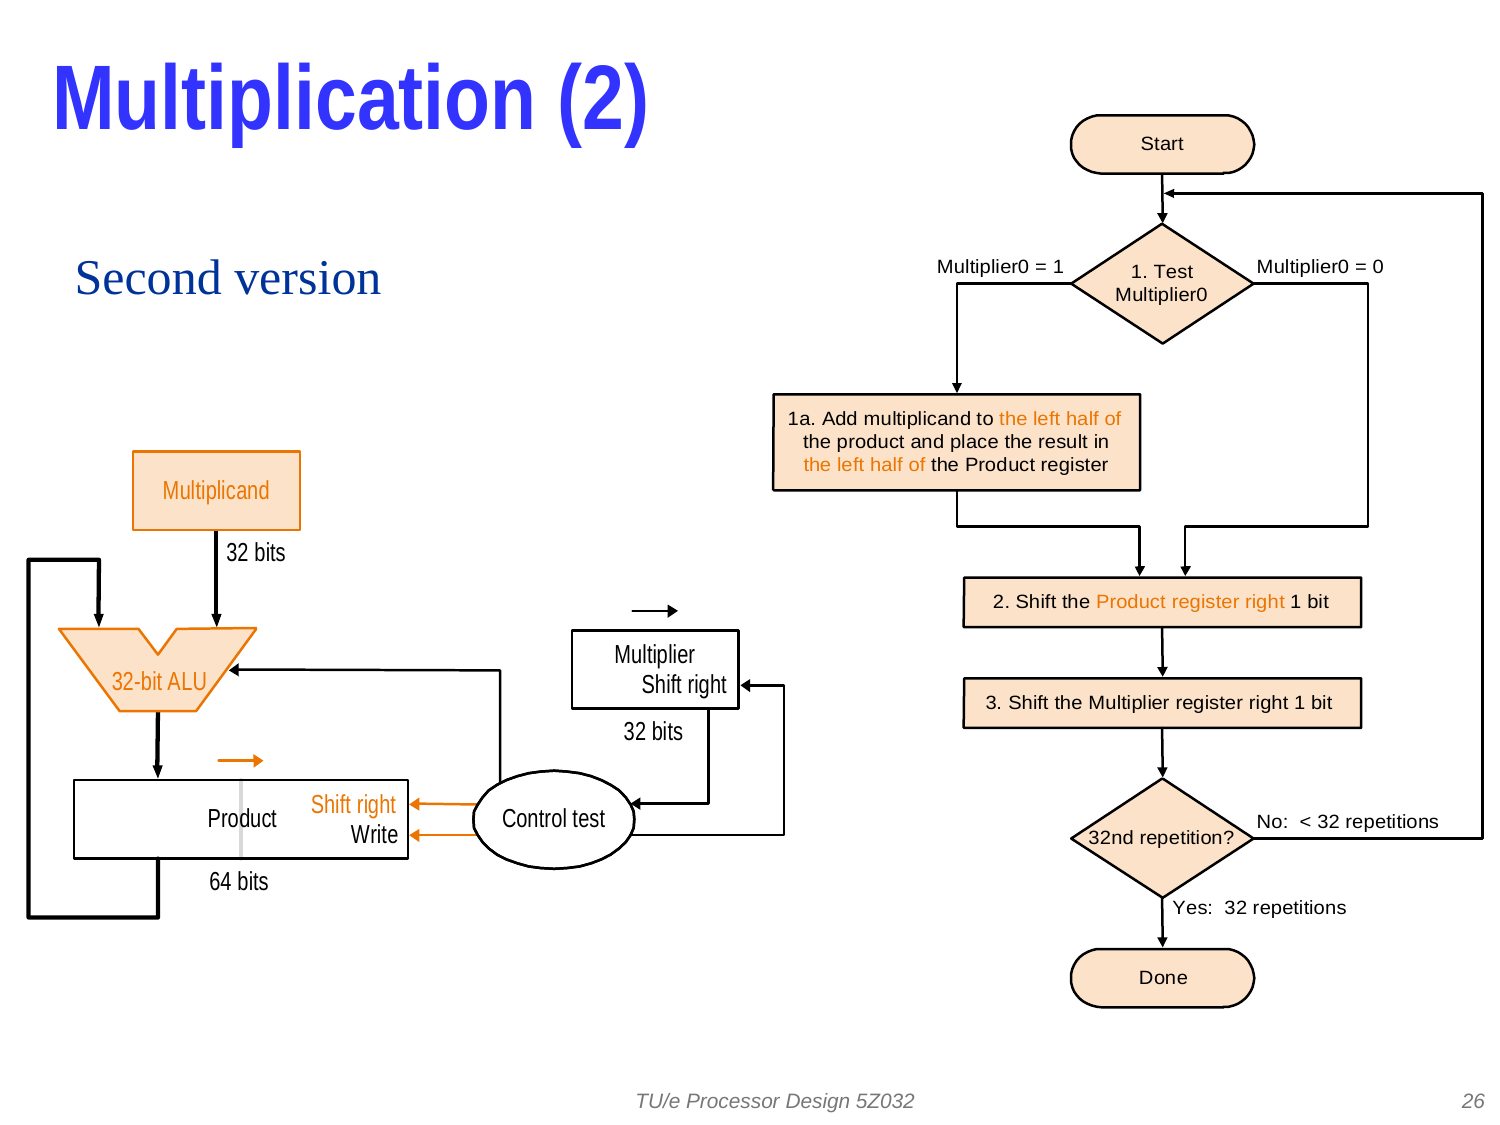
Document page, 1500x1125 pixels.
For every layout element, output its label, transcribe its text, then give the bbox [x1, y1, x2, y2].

picture [24, 112, 1488, 1013]
title Multiplication (2) [37, 24, 1351, 188]
slide_number 26 [1187, 1074, 1500, 1125]
footer TU/e Processor Design 5Z032 [537, 1074, 1013, 1125]
text_box Second version [59, 237, 397, 313]
